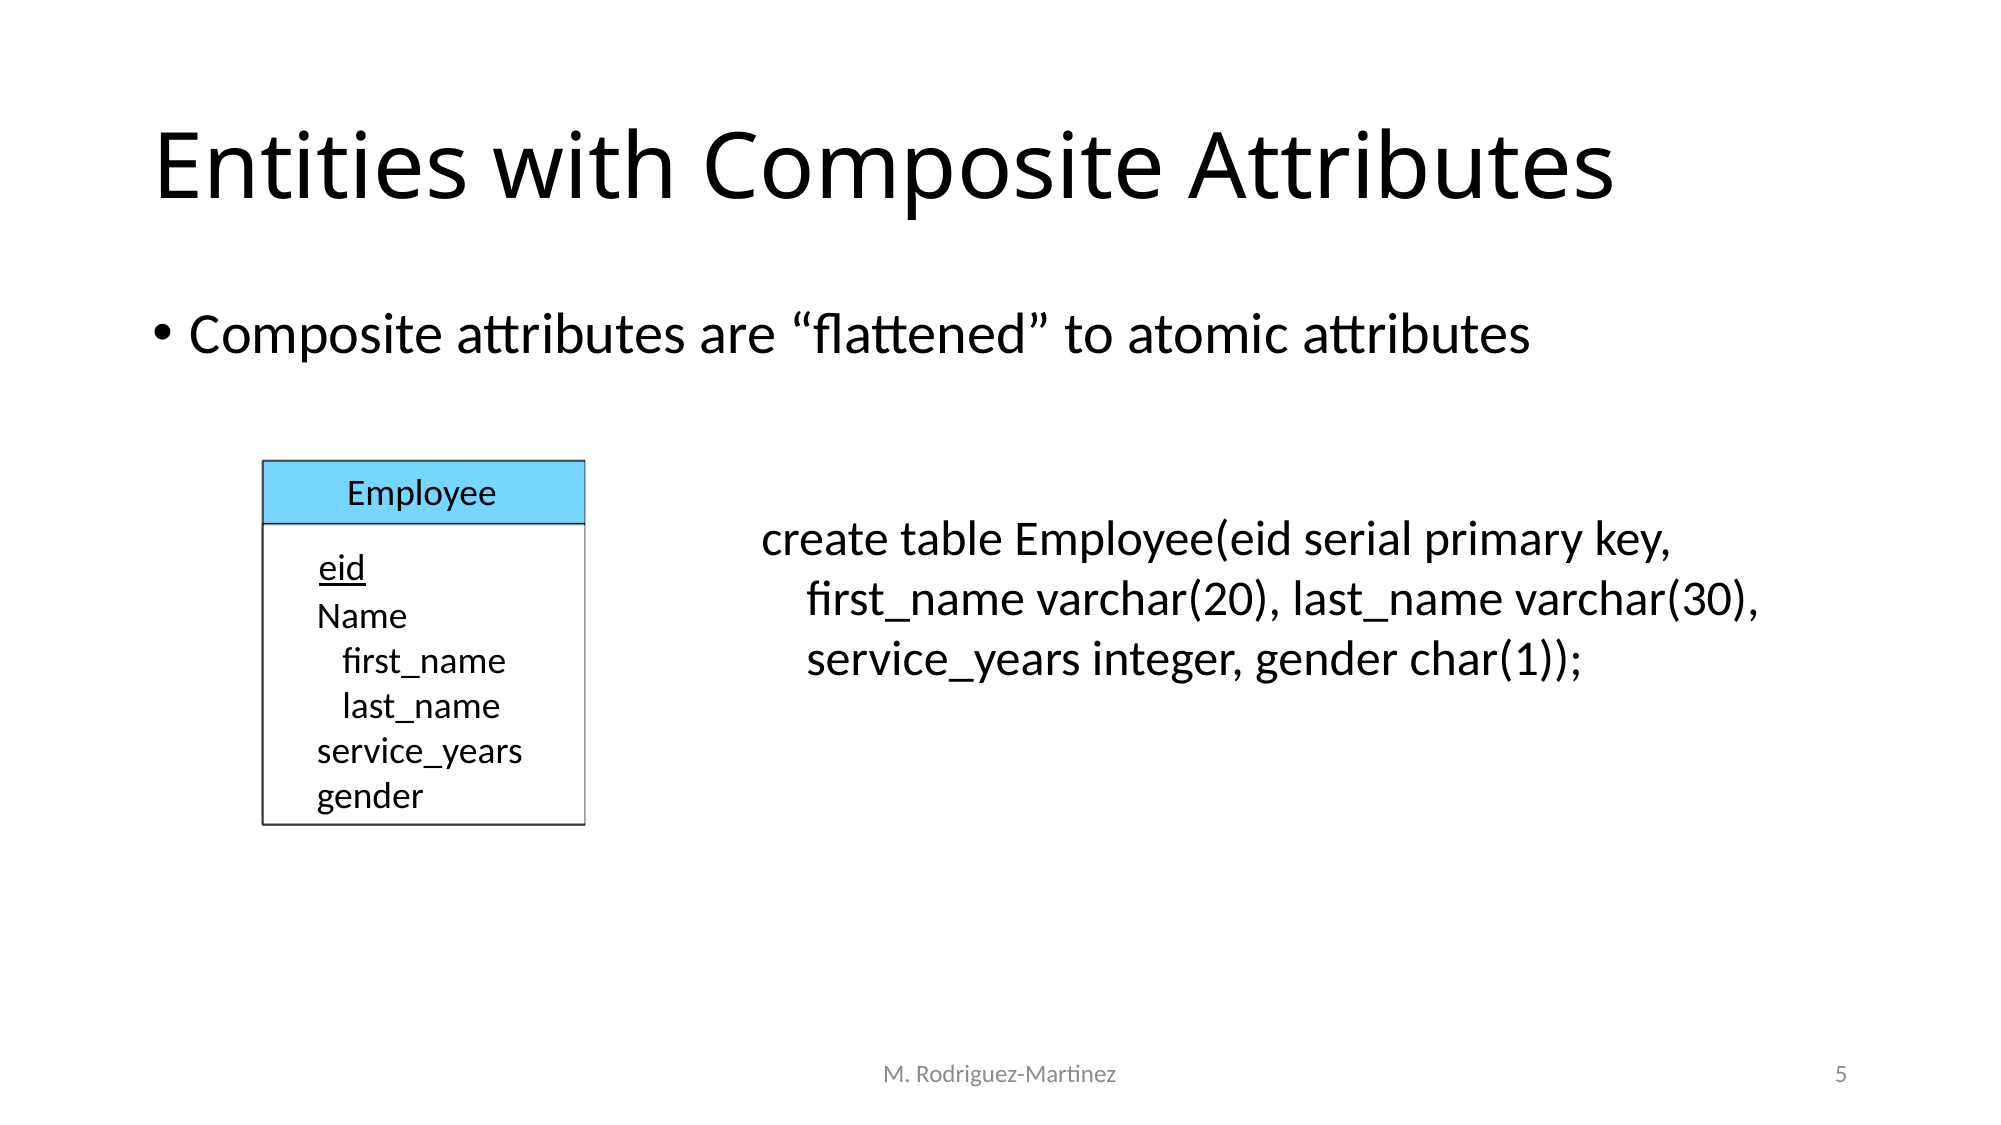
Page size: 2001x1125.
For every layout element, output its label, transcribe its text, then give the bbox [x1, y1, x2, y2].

text_box create table Employee(eid serial primary key, first_name varchar(20), last_name varchar(30), service_years integer, gender char(1)); [746, 498, 1787, 693]
footer M. Rodriguez-Martinez [662, 1042, 1338, 1103]
text_box Composite attributes are “flattened” to atomic attributes [137, 295, 1863, 402]
picture [259, 457, 586, 826]
title Entities with Composite Attributes [137, 59, 1863, 278]
slide_number 5 [1412, 1042, 1863, 1103]
